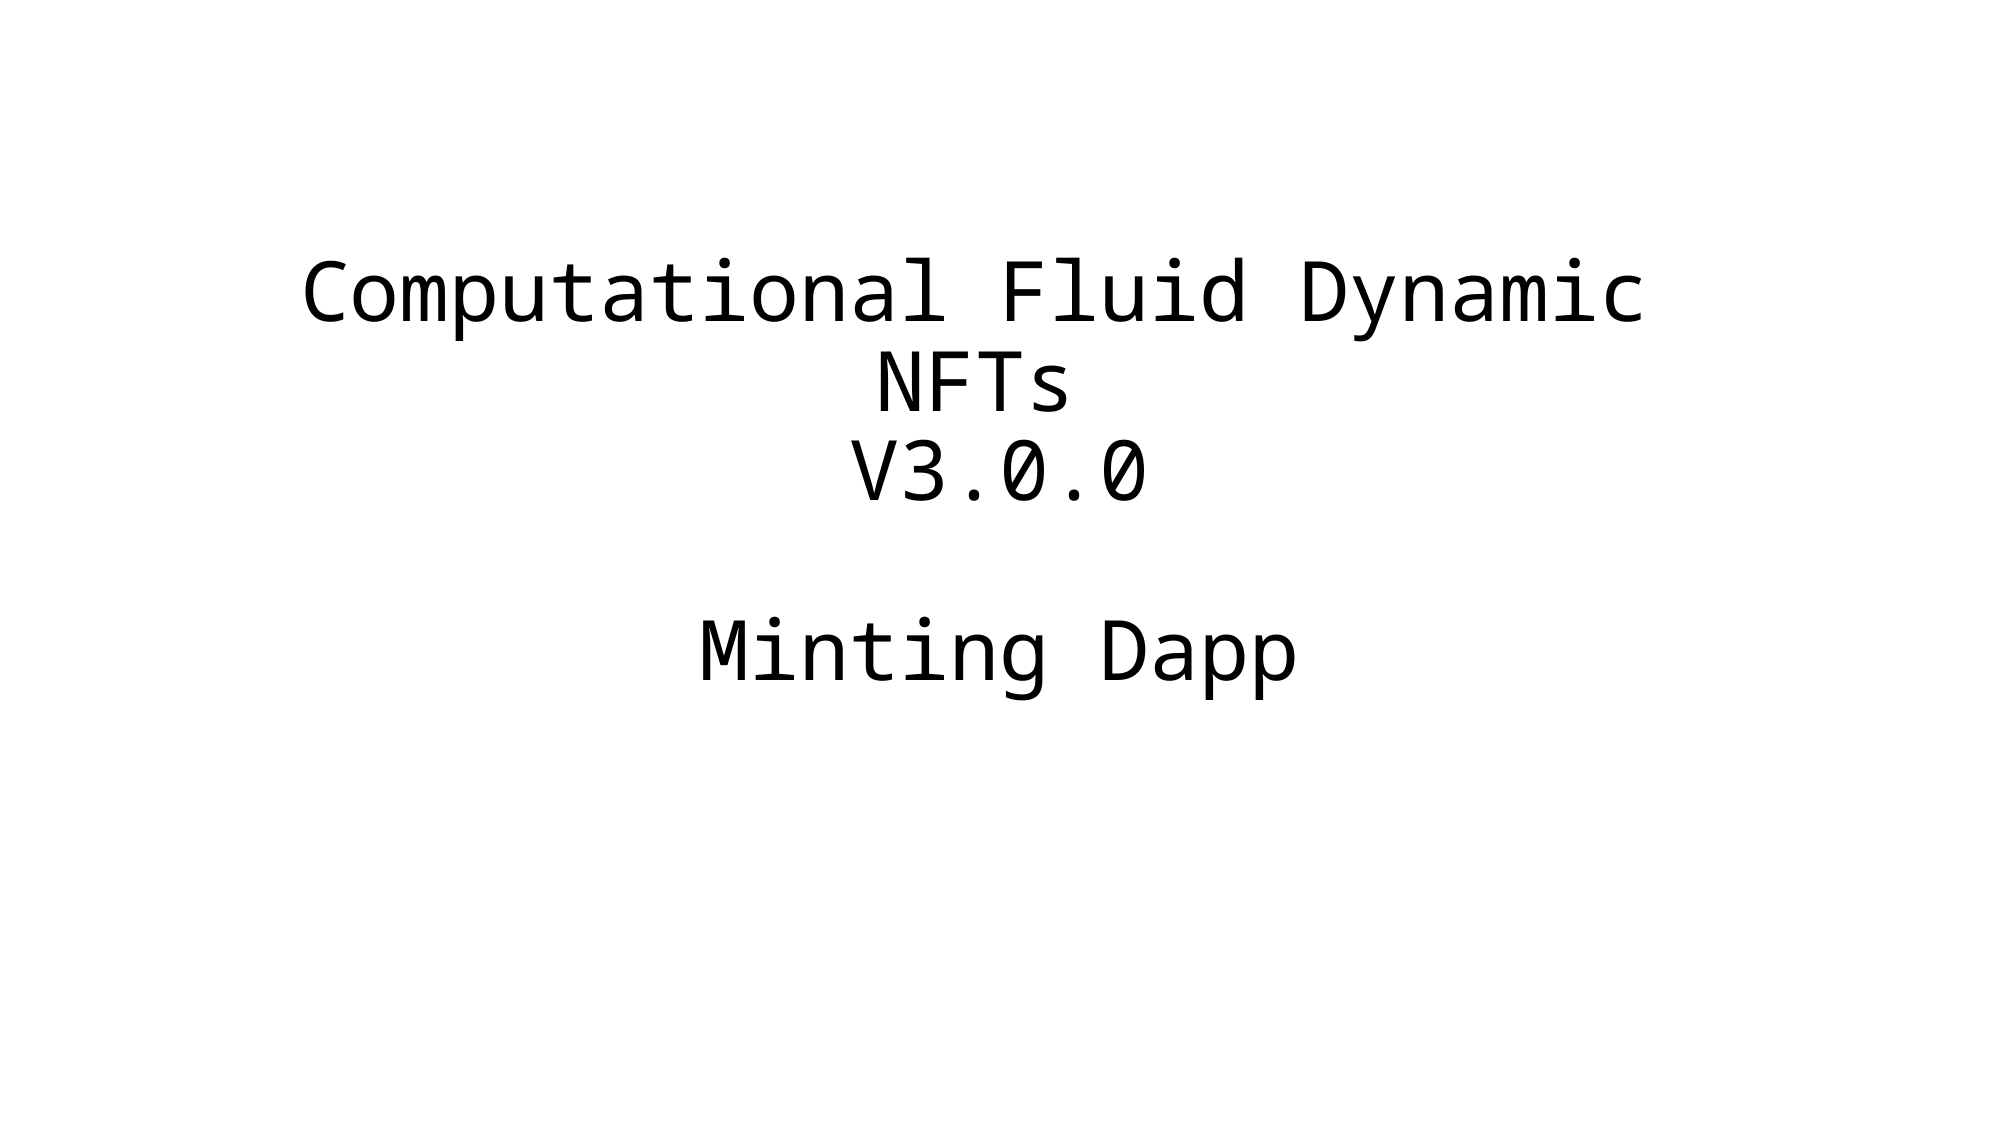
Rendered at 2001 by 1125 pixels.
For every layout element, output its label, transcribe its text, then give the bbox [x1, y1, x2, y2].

title Computational Fluid Dynamic NFTs V3.0.0 Minting Dapp [0, 184, 2000, 707]
